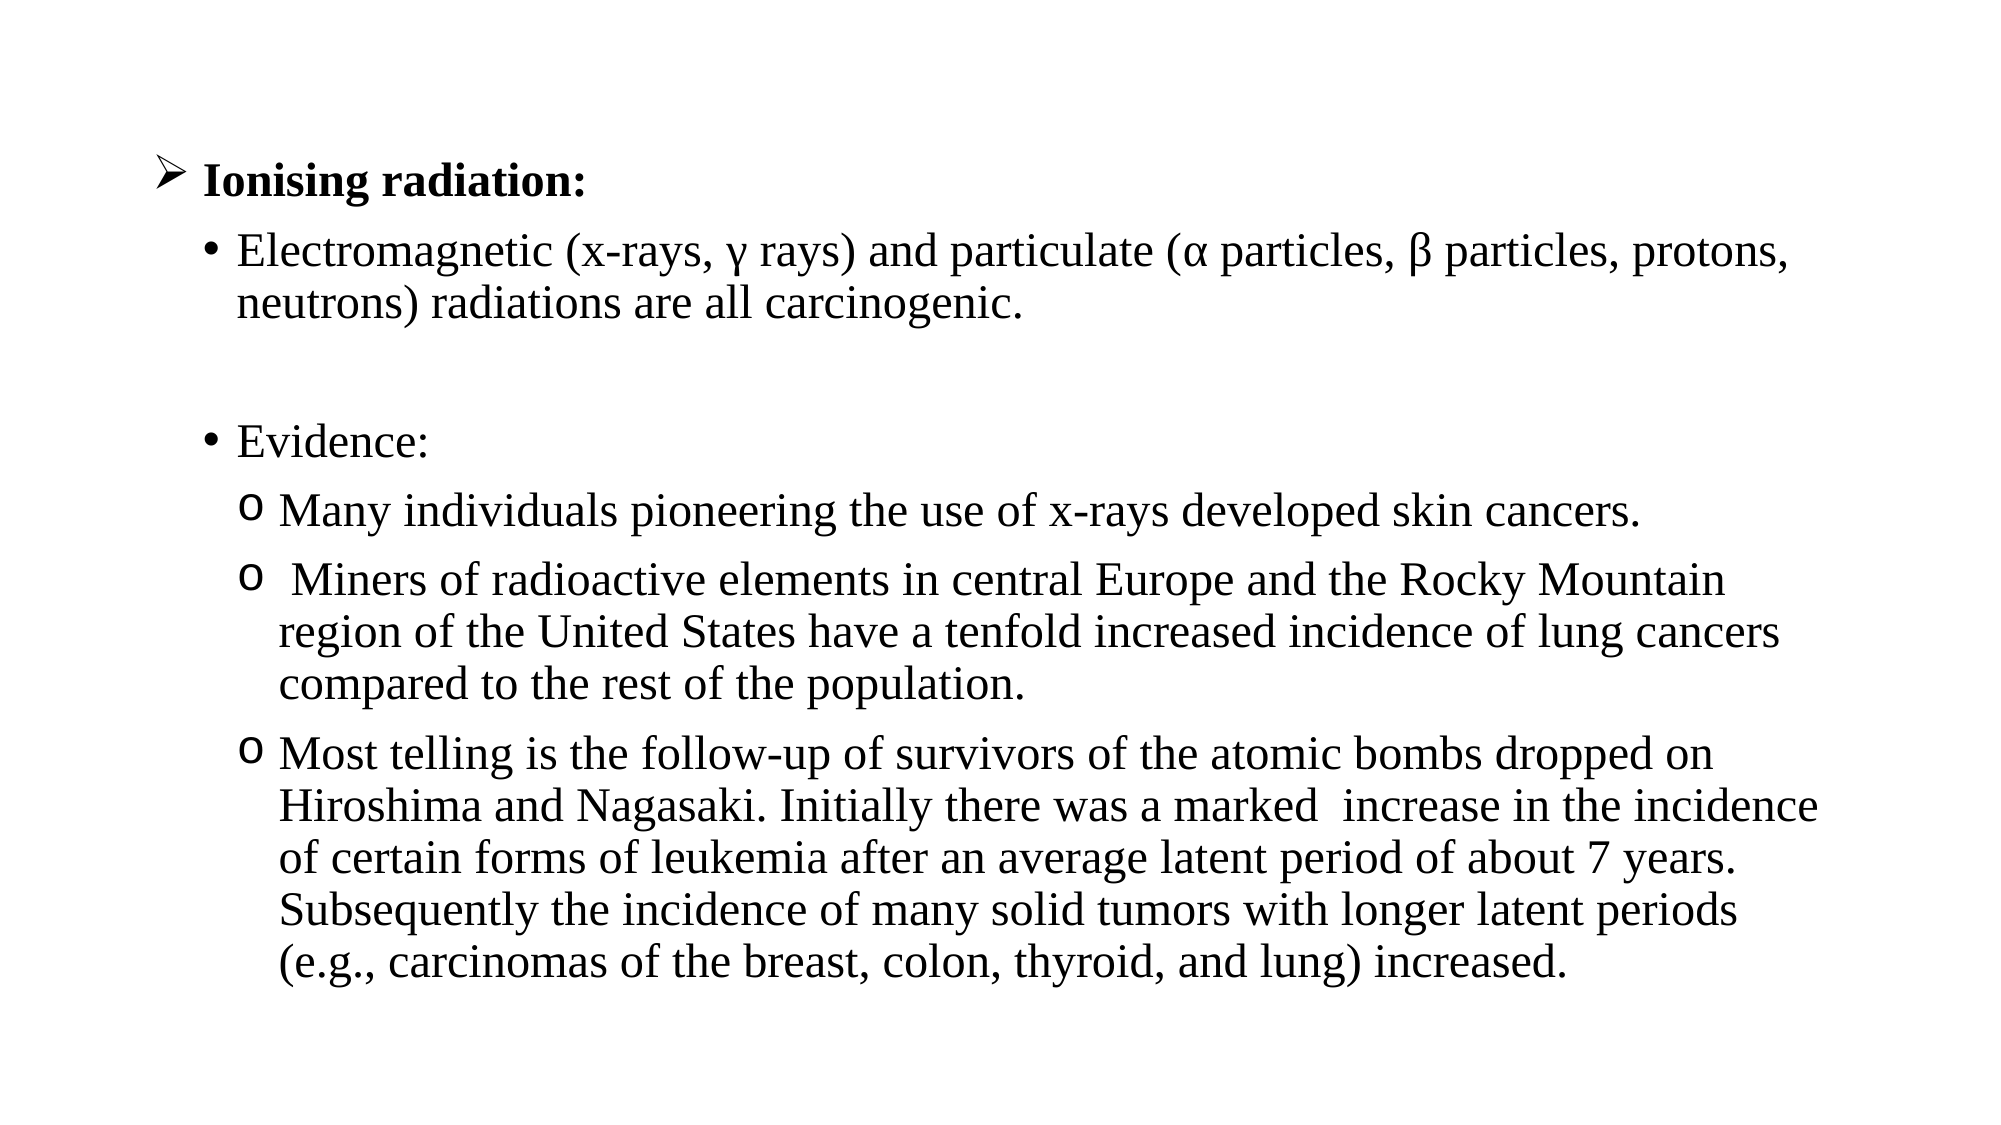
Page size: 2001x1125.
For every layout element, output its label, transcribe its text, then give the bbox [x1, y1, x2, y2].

list Ionising radiation: Electromagnetic (x-rays, γ rays) and particulate (α particles, β particles, protons, neutrons) radiations are all carcinogenic. Evidence: Many individuals pioneering the use of x-rays developed skin cancers. Miners of radioactive elements in central Europe and the Rocky Mountain region of the United States have a tenfold increased incidence of lung cancers compared to the rest of the population. Most telling is the follow-up of survivors of the atomic bombs dropped on Hiroshima and Nagasaki. Initially there was a marked increase in the incidence of certain forms of leukemia after an average latent period of about 7 years. Subsequently the incidence of many solid tumors with longer latent periods (e.g., carcinomas of the breast, colon, thyroid, and lung) increased. [137, 72, 1863, 1014]
